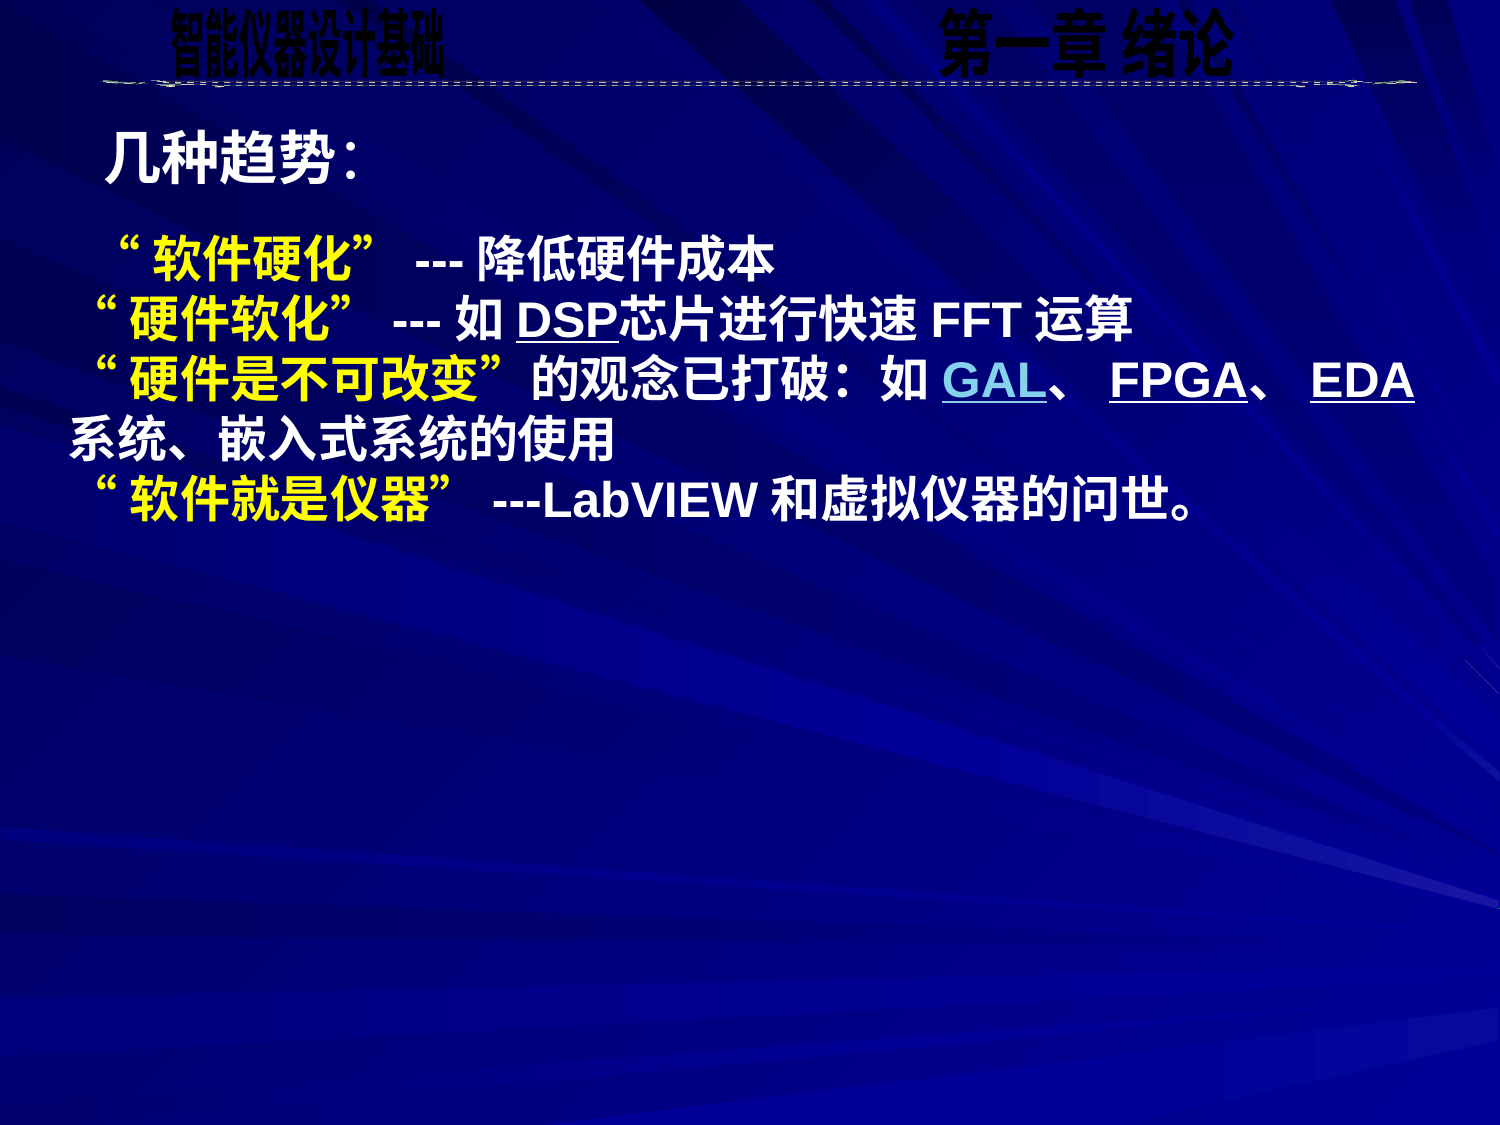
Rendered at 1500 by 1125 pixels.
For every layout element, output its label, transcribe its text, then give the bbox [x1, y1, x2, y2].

text_box “软件硬化”---降低硬件成本 “硬件软化”---如DSP芯片进行快速FFT运算 “硬件是不可改变”的观念已打破：如GAL、FPGA、EDA系统、嵌入式系统的使用 “软件就是仪器”---LabVIEW和虚拟仪器的问世。 [53, 220, 1448, 536]
text_box 几种趋势： [88, 113, 436, 199]
picture [88, 78, 1424, 91]
